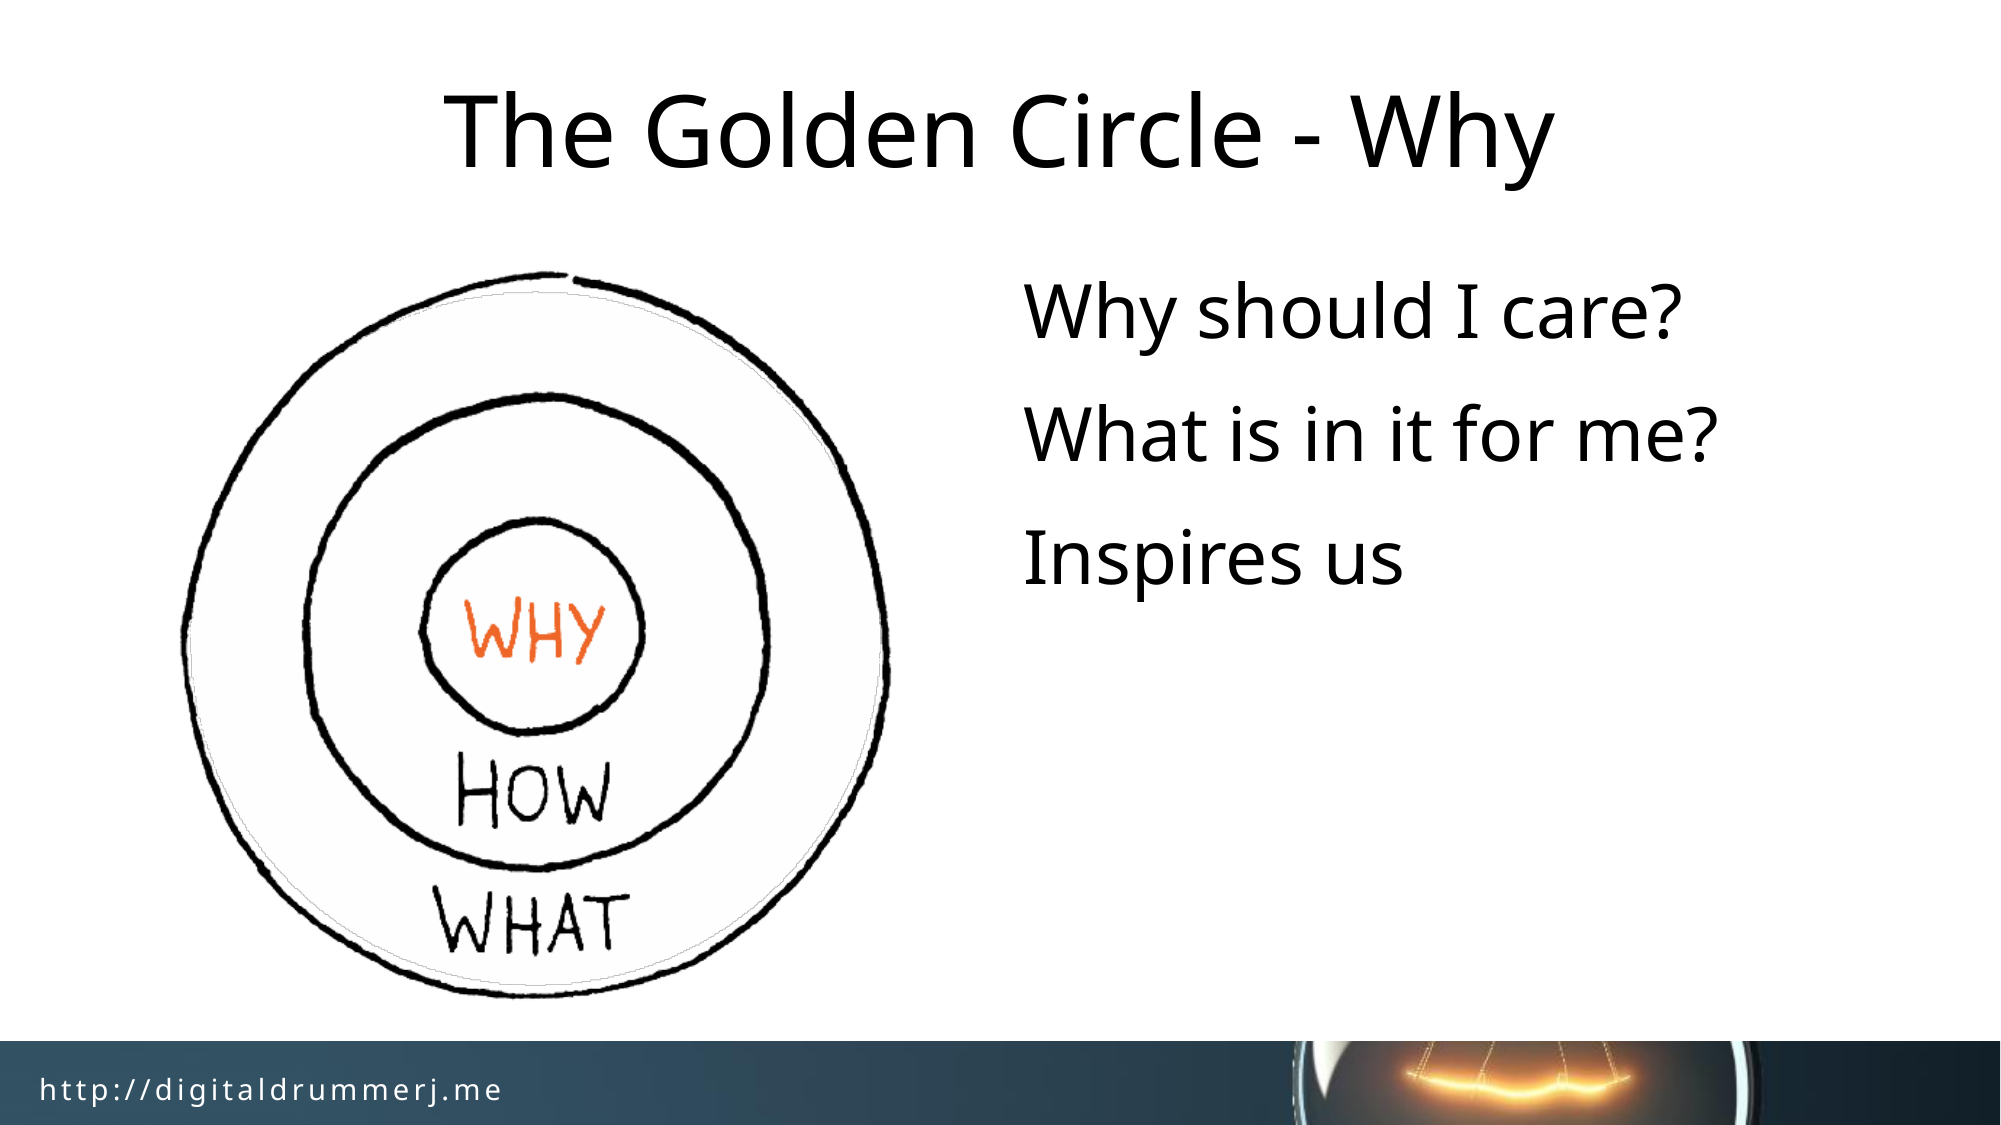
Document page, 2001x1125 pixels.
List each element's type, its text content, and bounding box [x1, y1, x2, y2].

list Why should I care? What is in it for me? Inspires us [1023, 263, 1900, 1013]
title The Golden Circle - Why [99, 67, 1900, 258]
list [160, 264, 927, 1015]
picture [0, 1041, 2001, 1125]
